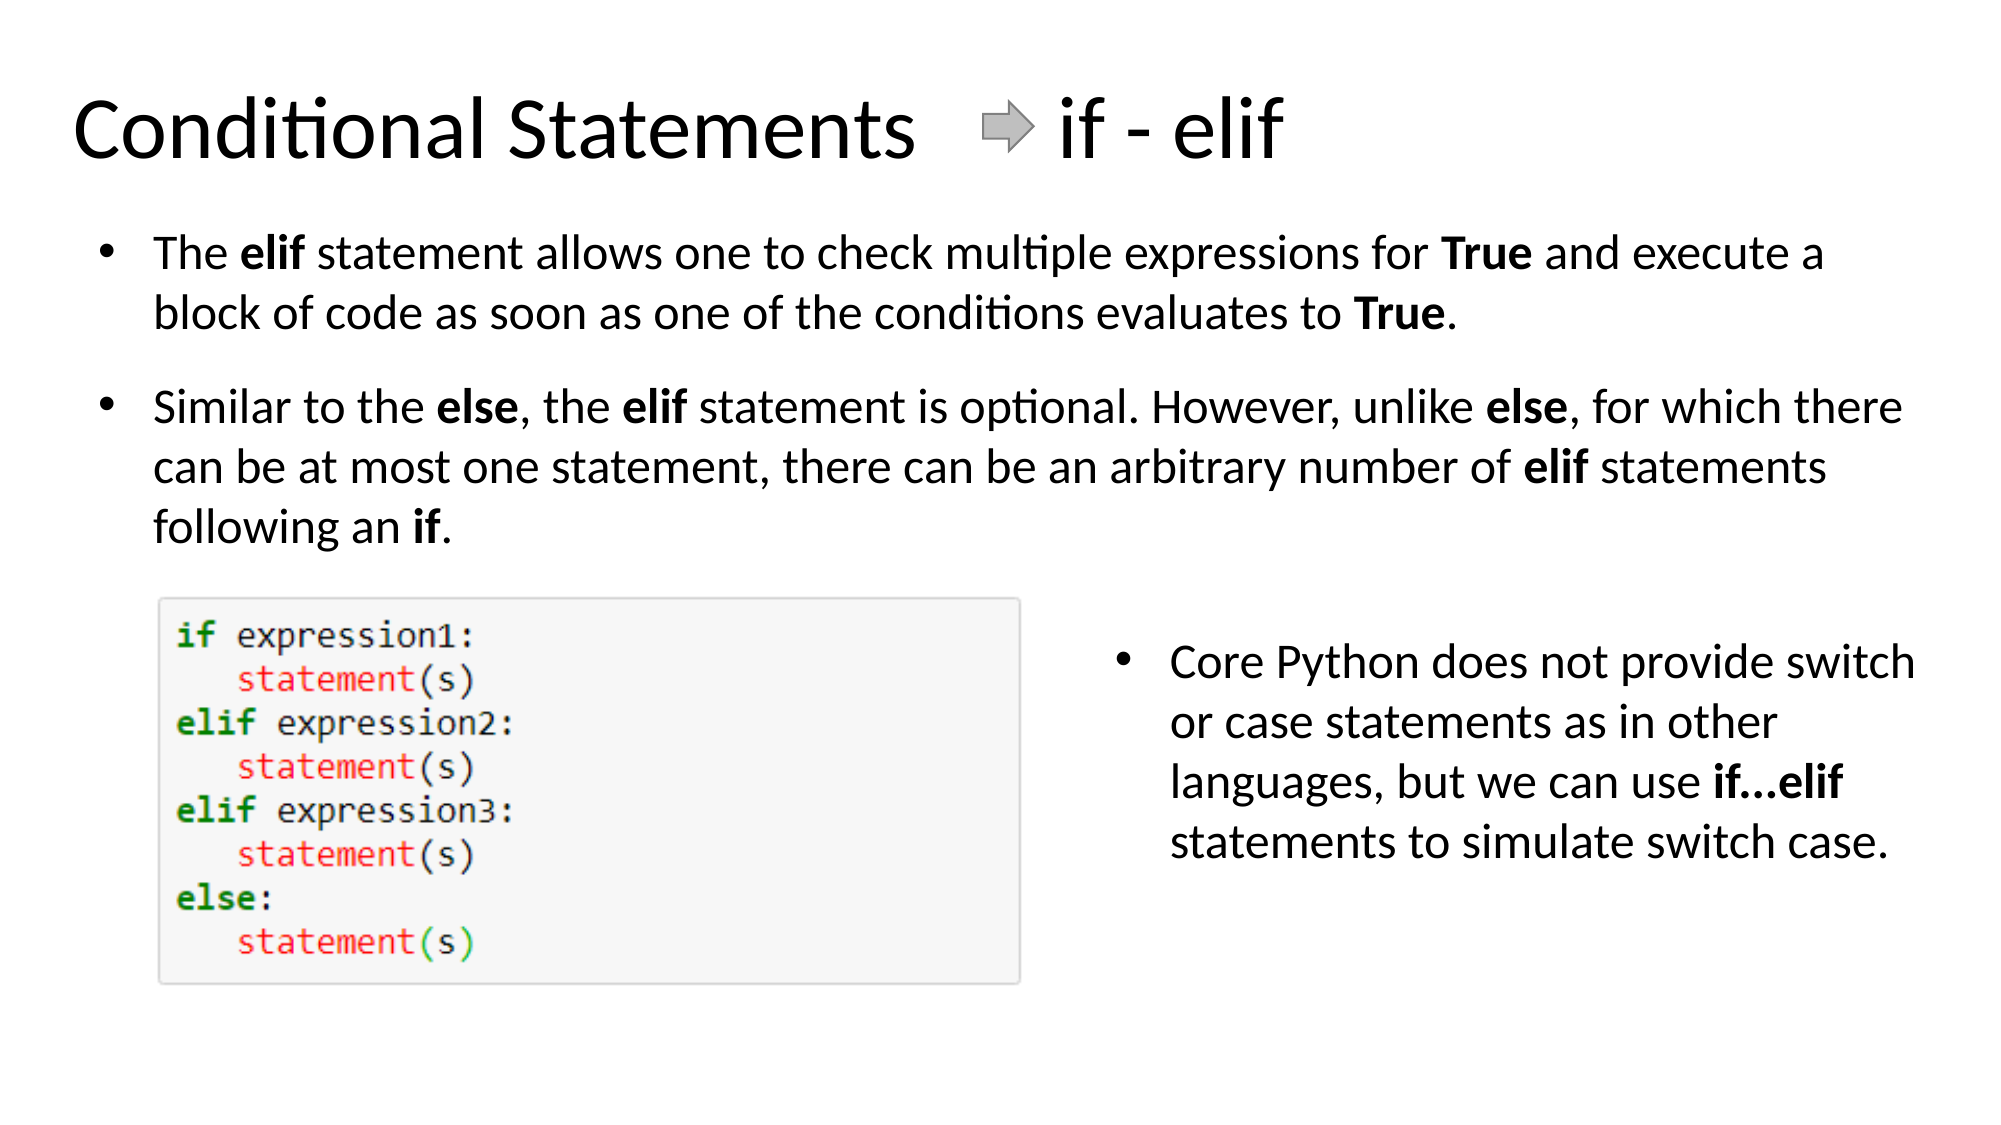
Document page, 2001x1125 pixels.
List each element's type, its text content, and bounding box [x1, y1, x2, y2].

text_box [982, 99, 1036, 154]
text_box The elif statement allows one to check multiple expressions for True and execute a block of code as soon as one of the conditions evaluates to True. Similar to the else, the elif statement is optional. However, unlike else, for which there can be at most one statement, there can be an arbitrary number of elif statements following an if. [83, 212, 1925, 561]
text_box Conditional Statements if - elif [58, 62, 1375, 184]
picture [146, 581, 1034, 1001]
text_box Core Python does not provide switch or case statements as in other languages, but we can use if...elif statements to simulate switch case. [1099, 620, 1942, 876]
